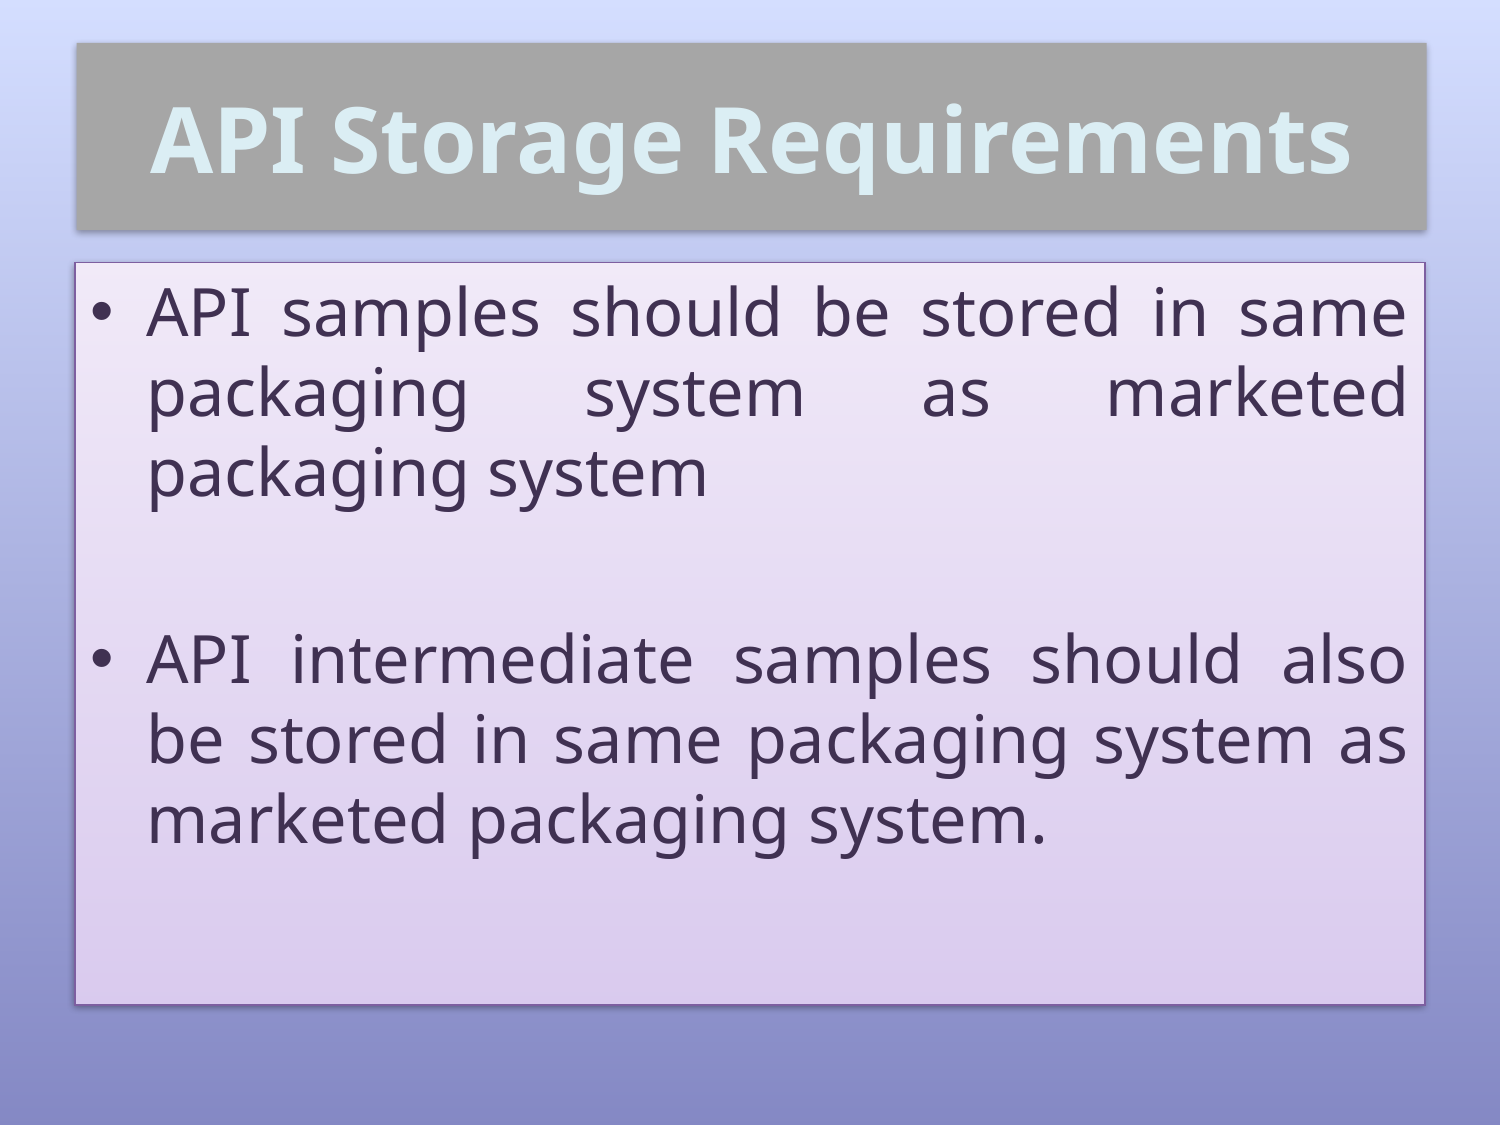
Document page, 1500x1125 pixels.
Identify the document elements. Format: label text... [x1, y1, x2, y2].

list API samples should be stored in same packaging system as marketed packaging system API intermediate samples should also be stored in same packaging system as marketed packaging system. [74, 262, 1426, 1006]
title API Storage Requirements [76, 42, 1427, 231]
